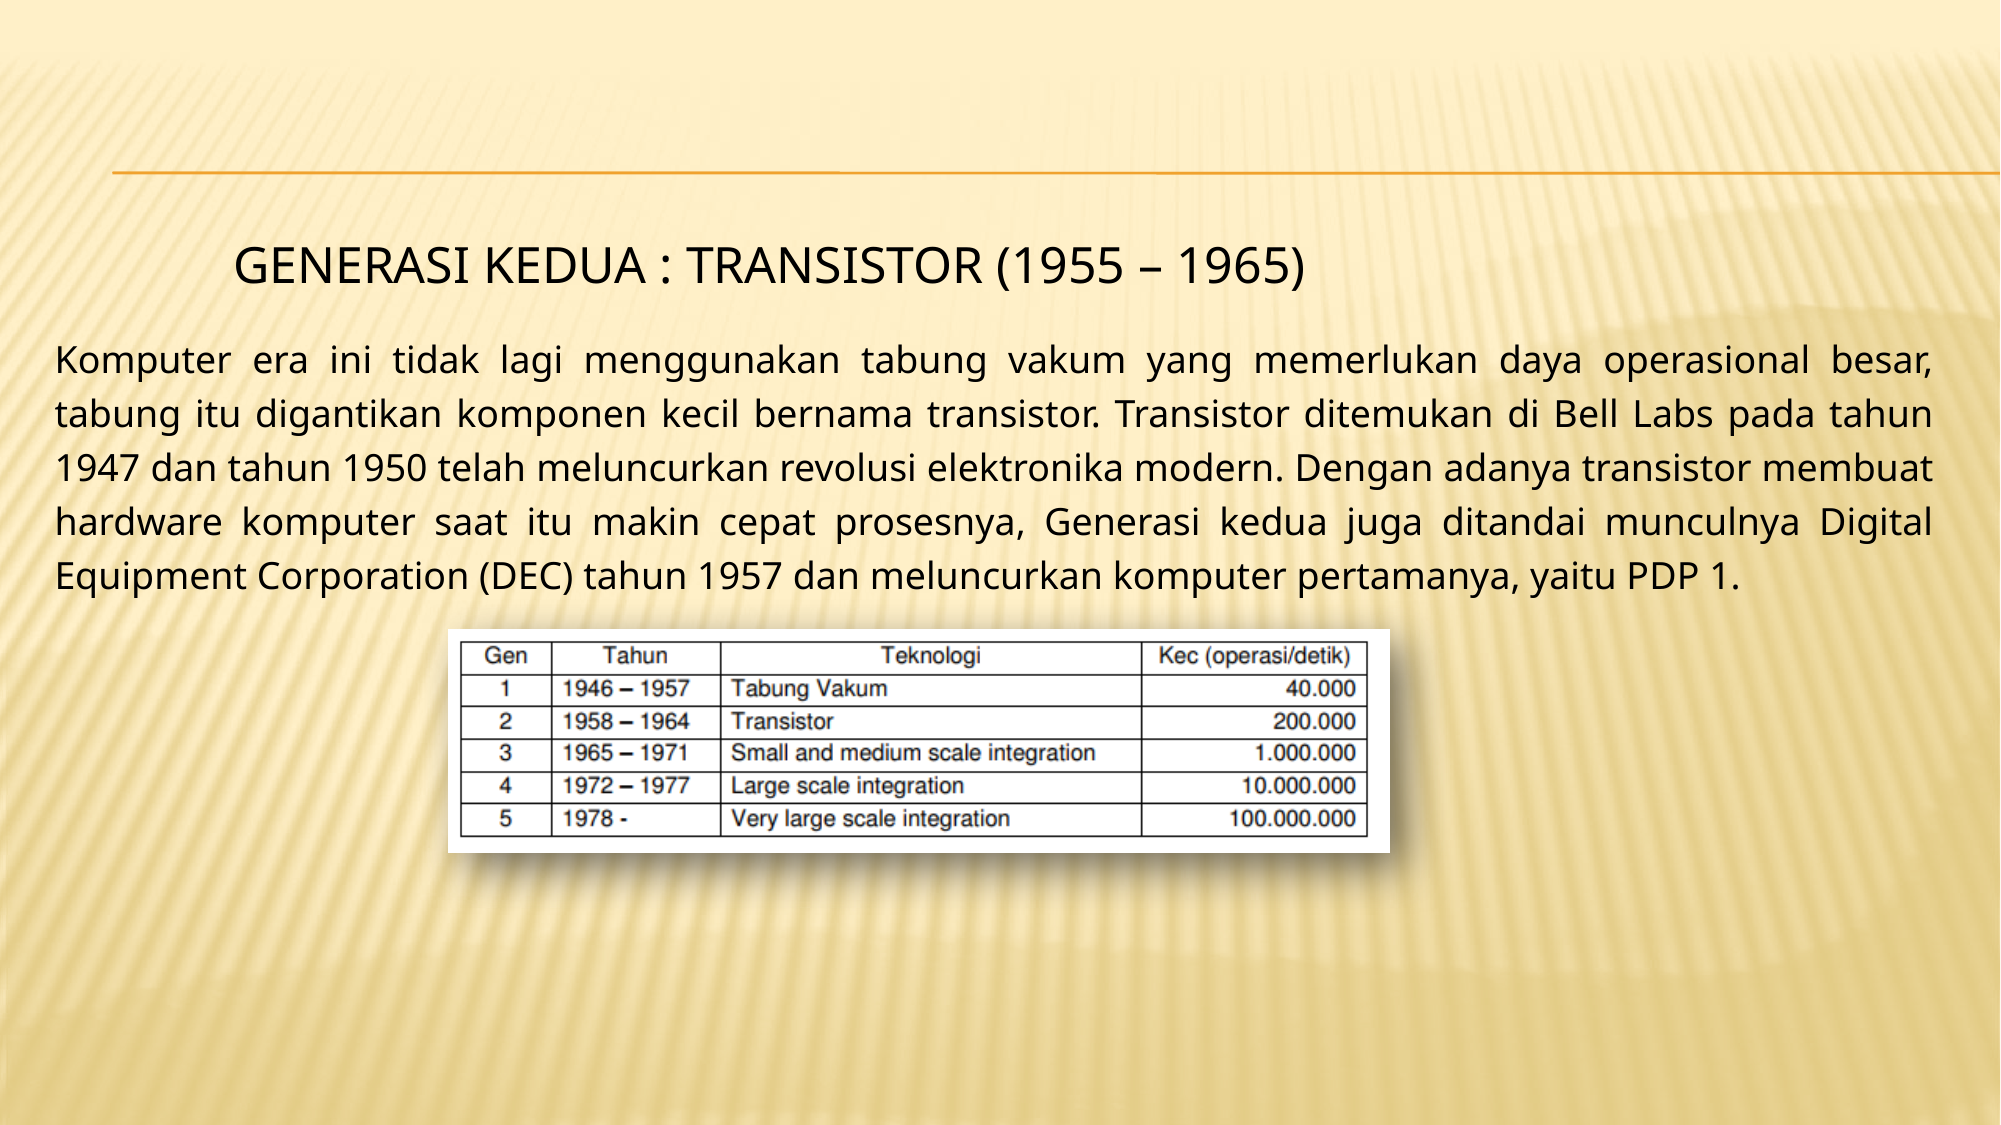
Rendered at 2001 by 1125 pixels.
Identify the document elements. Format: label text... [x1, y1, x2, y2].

text_box Generasi kedua : transistor (1955 – 1965) [218, 233, 1794, 319]
text_box Komputer era ini tidak lagi menggunakan tabung vakum yang memerlukan daya operasional besar, tabung itu digantikan komponen kecil bernama transistor. Transistor ditemukan di Bell Labs pada tahun 1947 dan tahun 1950 telah meluncurkan revolusi elektronika modern. Dengan adanya transistor membuat hardware komputer saat itu makin cepat prosesnya, Generasi kedua juga ditandai munculnya Digital Equipment Corporation (DEC) tahun 1957 dan meluncurkan komputer pertamanya, yaitu PDP 1. [39, 319, 1950, 768]
picture [448, 629, 1390, 854]
